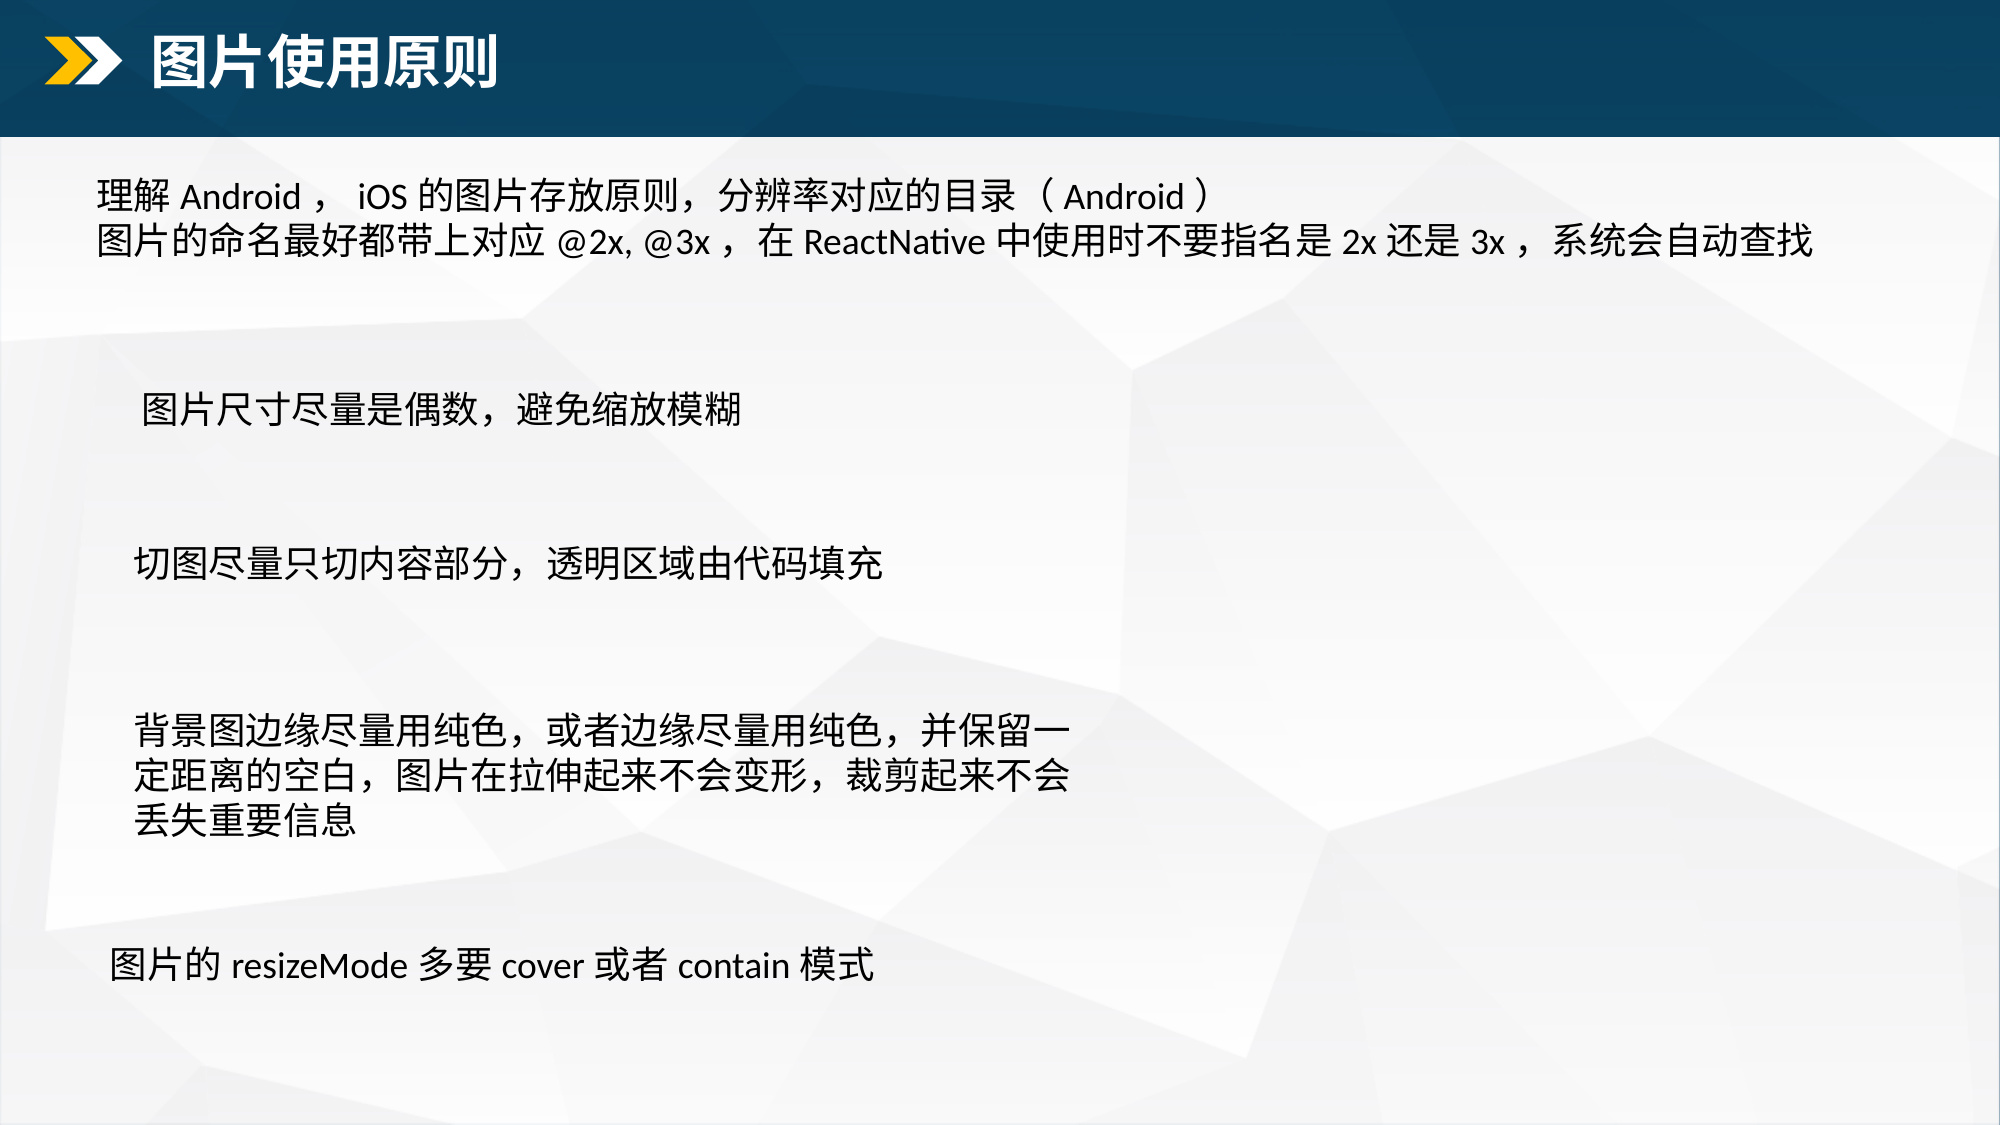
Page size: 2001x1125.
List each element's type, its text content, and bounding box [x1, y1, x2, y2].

text_box 理解Android，iOS的图片存放原则，分辨率对应的目录（Android） 图片的命名最好都带上对应@2x, @3x，在ReactNative中使用时不要指名是2x还是3x，系统会自动查找 [81, 164, 1829, 270]
text_box 背景图边缘尽量用纯色，或者边缘尽量用纯色，并保留一定距离的空白，图片在拉伸起来不会变形，裁剪起来不会丢失重要信息 [118, 699, 1119, 850]
text_box 图片使用原则 [136, 17, 516, 103]
text_box 图片的resizeMode多要cover或者contain模式 [94, 934, 890, 994]
text_box 图片尺寸尽量是偶数，避免缩放模糊 [127, 378, 757, 439]
picture [0, 0, 2000, 1125]
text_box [44, 36, 123, 85]
text_box 切图尽量只切内容部分，透明区域由代码填充 [118, 532, 899, 592]
